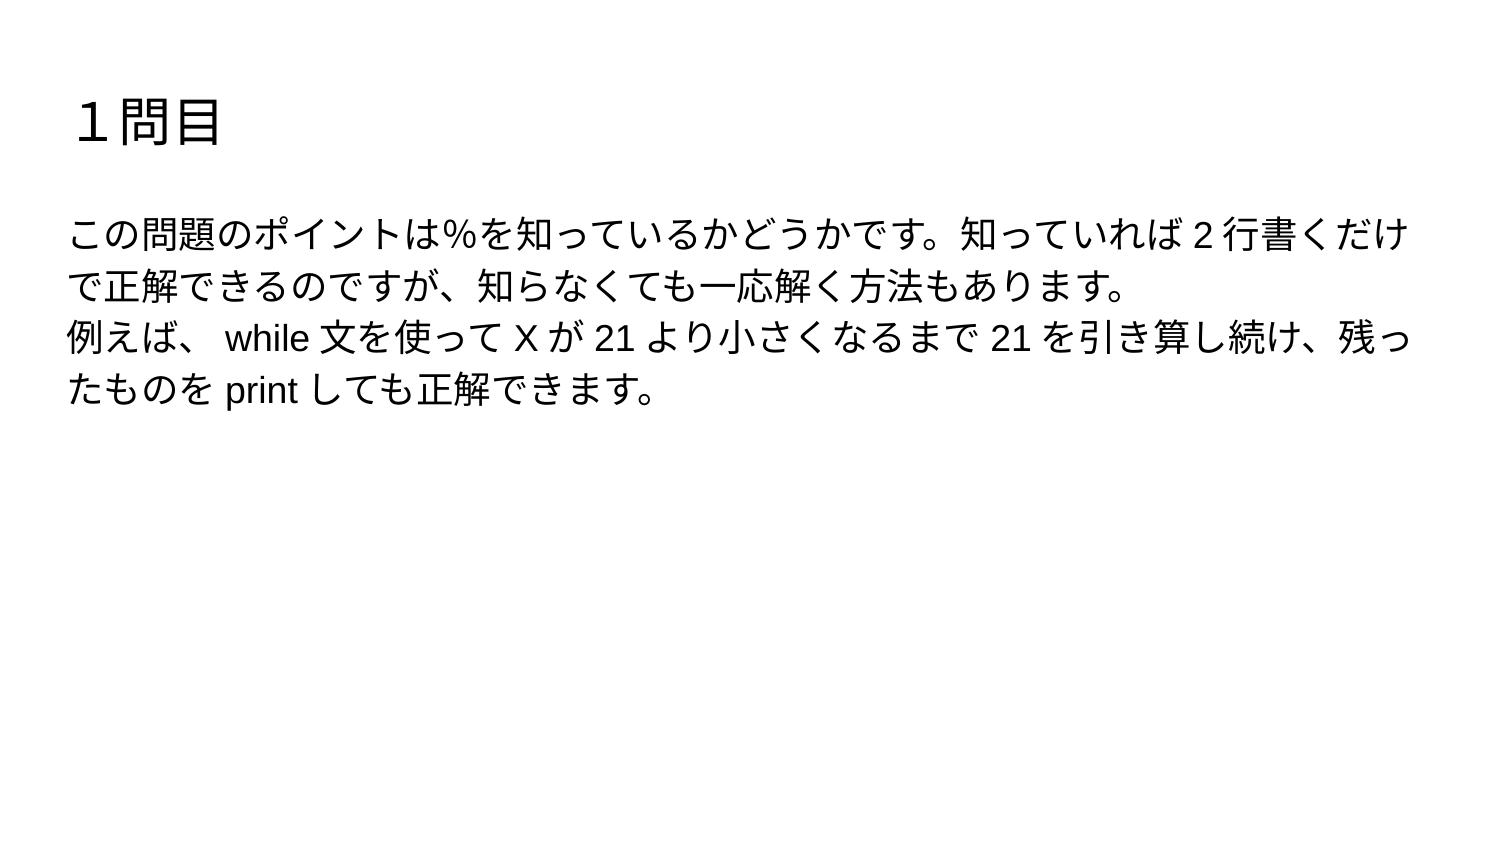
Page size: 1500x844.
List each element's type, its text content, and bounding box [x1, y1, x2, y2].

title １問目 [51, 72, 1449, 167]
list この問題のポイントは％を知っているかどうかです。知っていれば2行書くだけで正解できるのですが、知らなくても一応解く方法もあります。 例えば、while文を使ってXが21より小さくなるまで21を引き算し続け、残ったものをprintしても正解できます。 [51, 189, 1449, 834]
